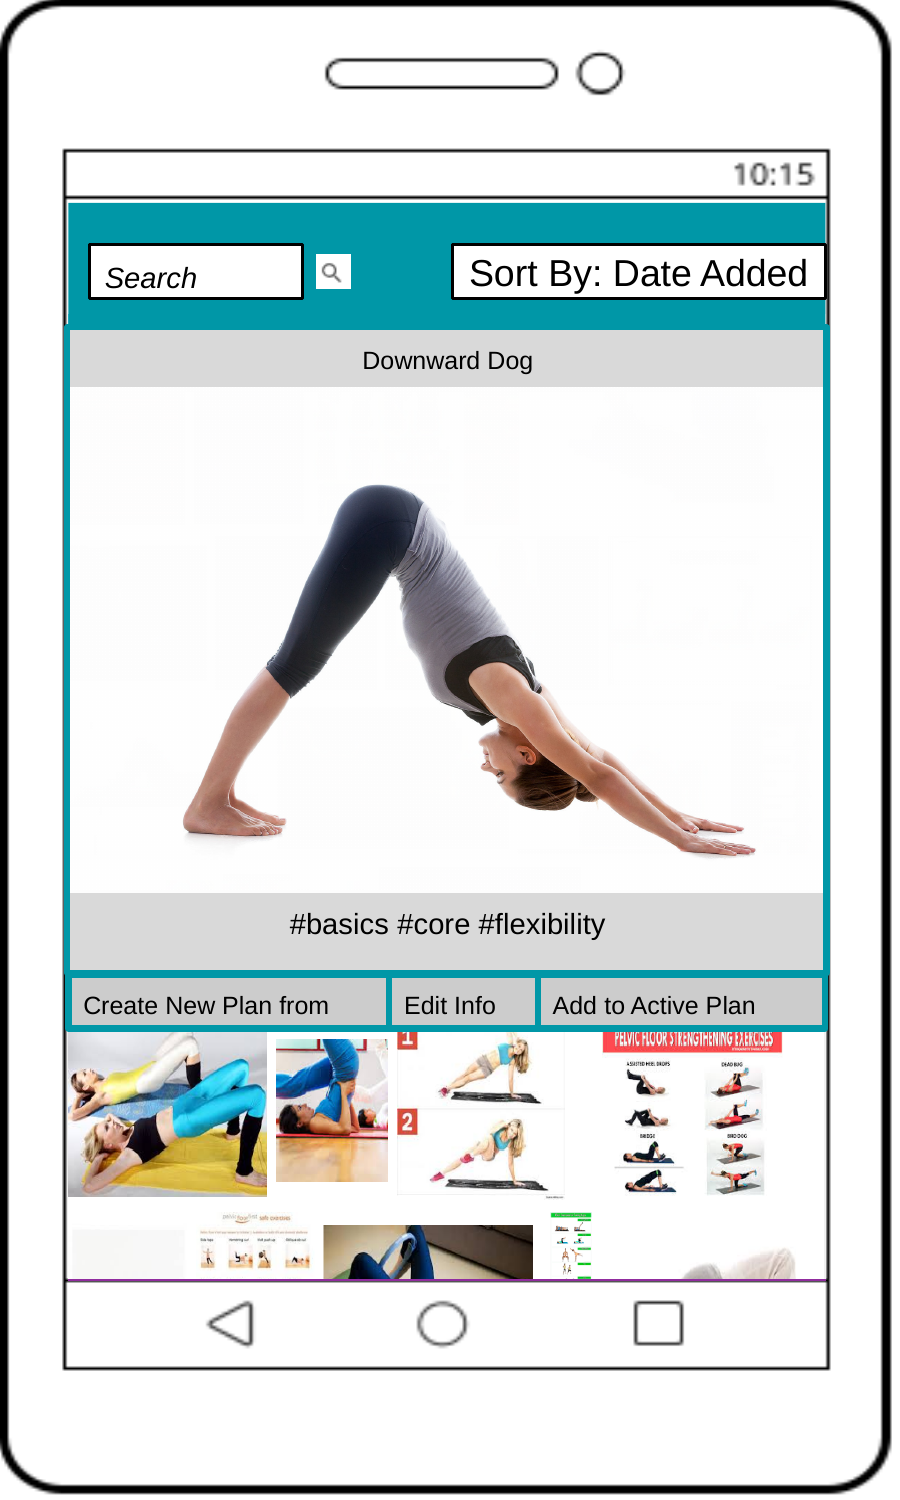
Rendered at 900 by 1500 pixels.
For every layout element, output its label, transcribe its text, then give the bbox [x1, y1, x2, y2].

text_box [204, 1299, 275, 1365]
text_box Search [89, 244, 303, 299]
title Sort By: Date Added [452, 244, 826, 299]
text_box [68, 202, 826, 313]
picture [0, 0, 900, 1500]
text_box [401, 1289, 481, 1365]
